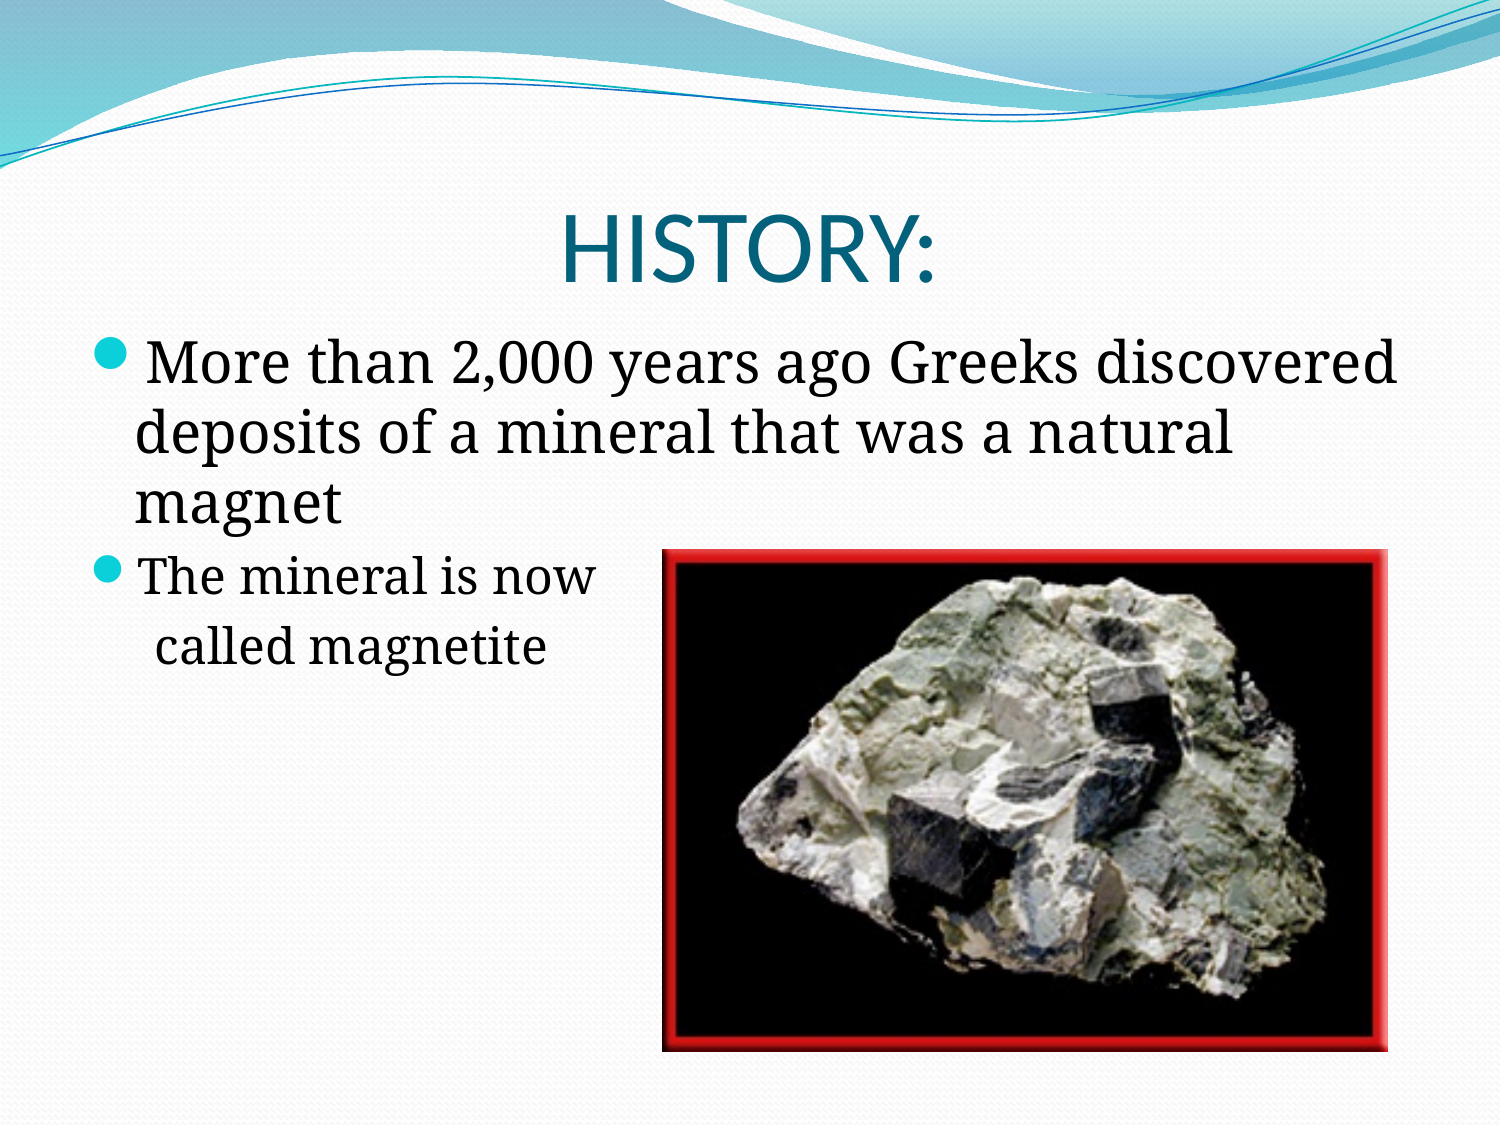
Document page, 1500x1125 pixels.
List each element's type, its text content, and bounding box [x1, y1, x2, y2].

title HISTORY: [75, 115, 1425, 303]
picture [662, 549, 1388, 1053]
list More than 2,000 years ago Greeks discovered deposits of a mineral that was a natural magnet The mineral is now called magnetite [75, 317, 1425, 1038]
